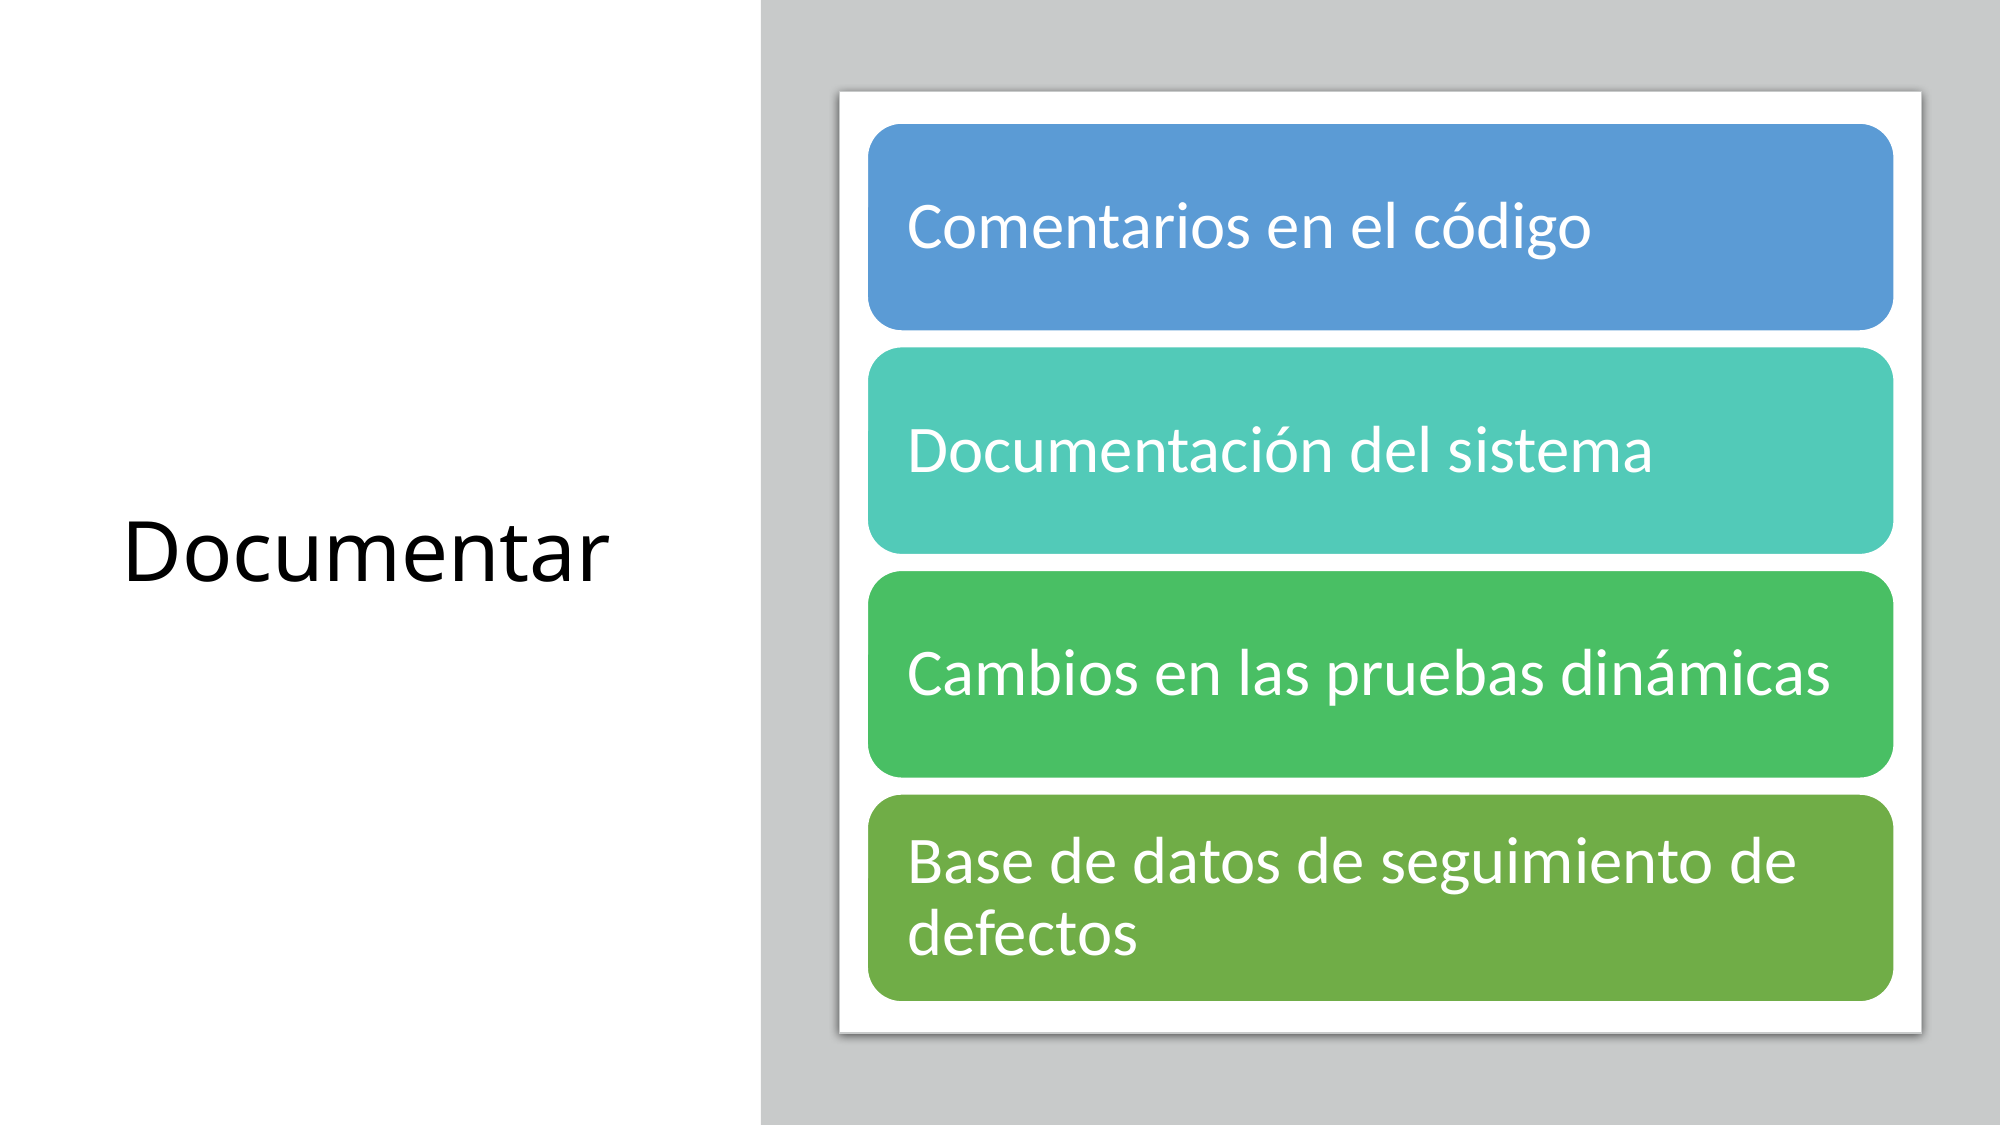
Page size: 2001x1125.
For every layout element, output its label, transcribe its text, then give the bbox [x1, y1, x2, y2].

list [866, 118, 1895, 1007]
text_box [838, 91, 1922, 1034]
text_box [760, 0, 2000, 1125]
title Documentar [106, 103, 708, 1007]
